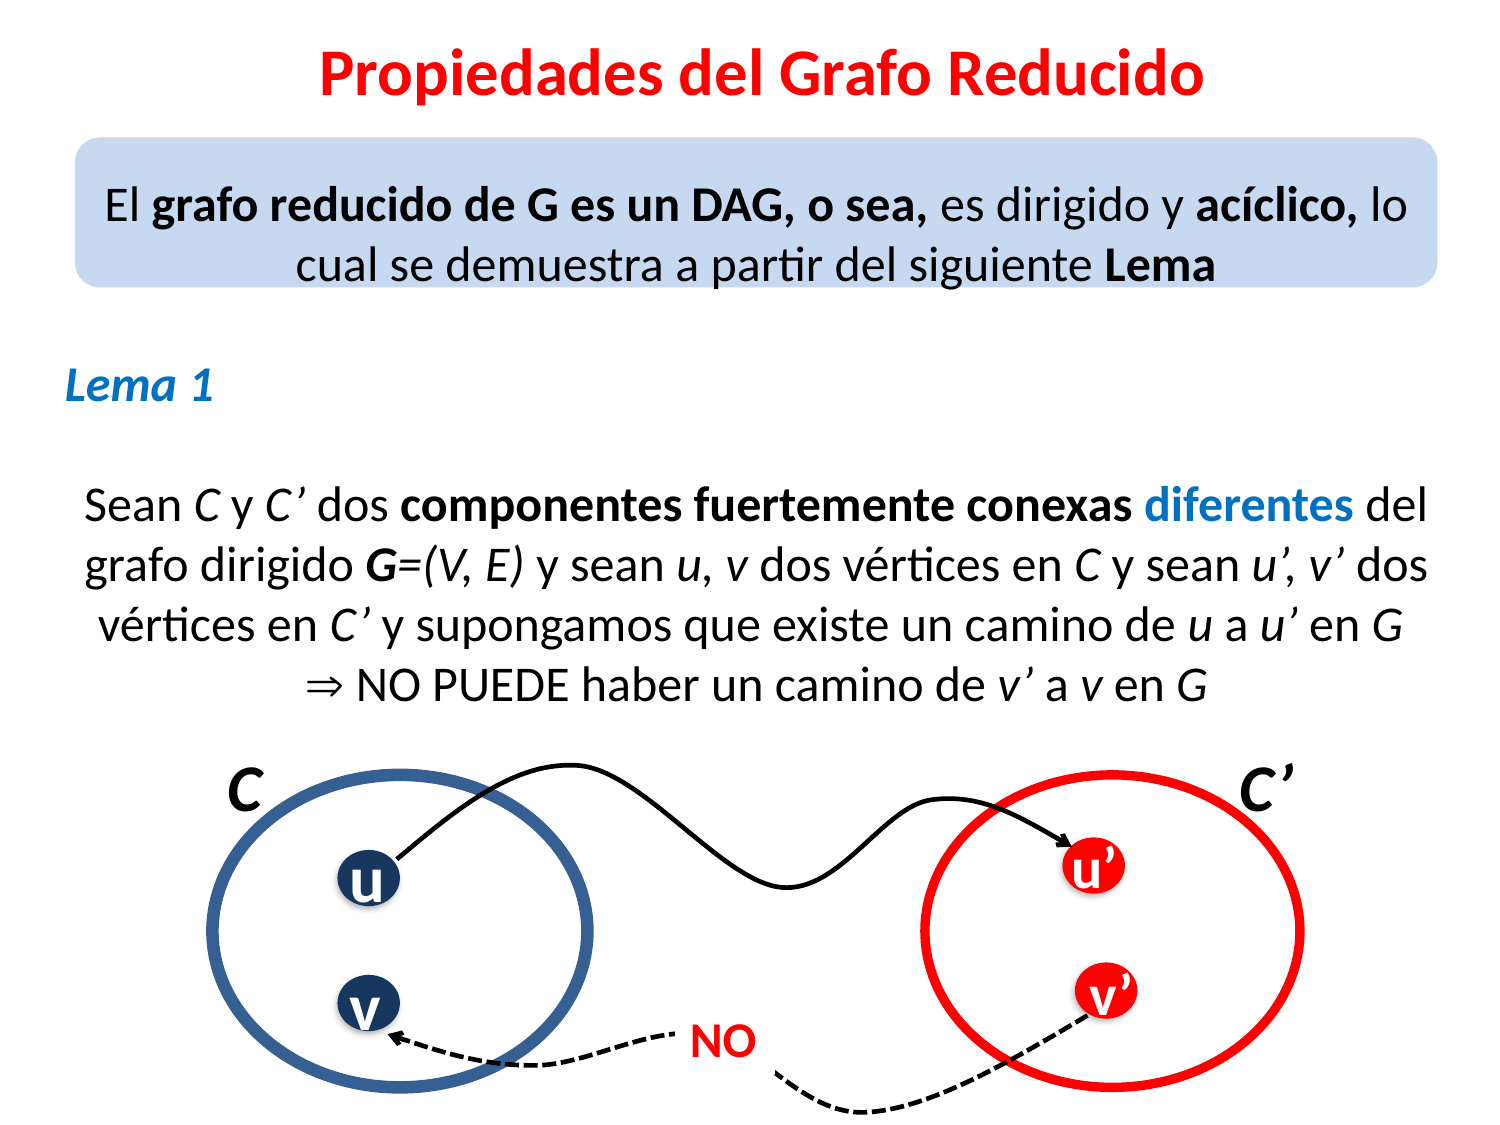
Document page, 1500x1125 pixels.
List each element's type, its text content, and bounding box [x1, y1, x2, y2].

text_box C [212, 737, 275, 833]
text_box u [334, 827, 397, 923]
text_box [922, 772, 1303, 1090]
text_box [387, 1026, 675, 1067]
text_box u’ [1056, 822, 1210, 908]
text_box [396, 764, 1072, 889]
text_box [397, 862, 403, 894]
text_box [397, 987, 403, 1019]
text_box [210, 772, 590, 1090]
title Propiedades del Grafo Reducido [50, 12, 1475, 125]
text_box NO [675, 999, 775, 1075]
text_box C’ [1224, 737, 1338, 833]
text_box v’ [1074, 949, 1229, 1035]
text_box [775, 1014, 1088, 1114]
text_box El grafo reducido de G es un DAG, o sea, es dirigido y acíclico, lo cual se demuestra a partir del siguiente Lema Lema 1 Sean C y C’ dos componentes fuertemente conexas diferentes del grafo dirigido G=(V, E) y sean u, v dos vértices en C y sean u’, v’ dos vértices en C’ y supongamos que existe un camino de u a u’ en G  NO PUEDE haber un camino de v’ a v en G [49, 103, 1463, 719]
text_box v [334, 956, 397, 1051]
